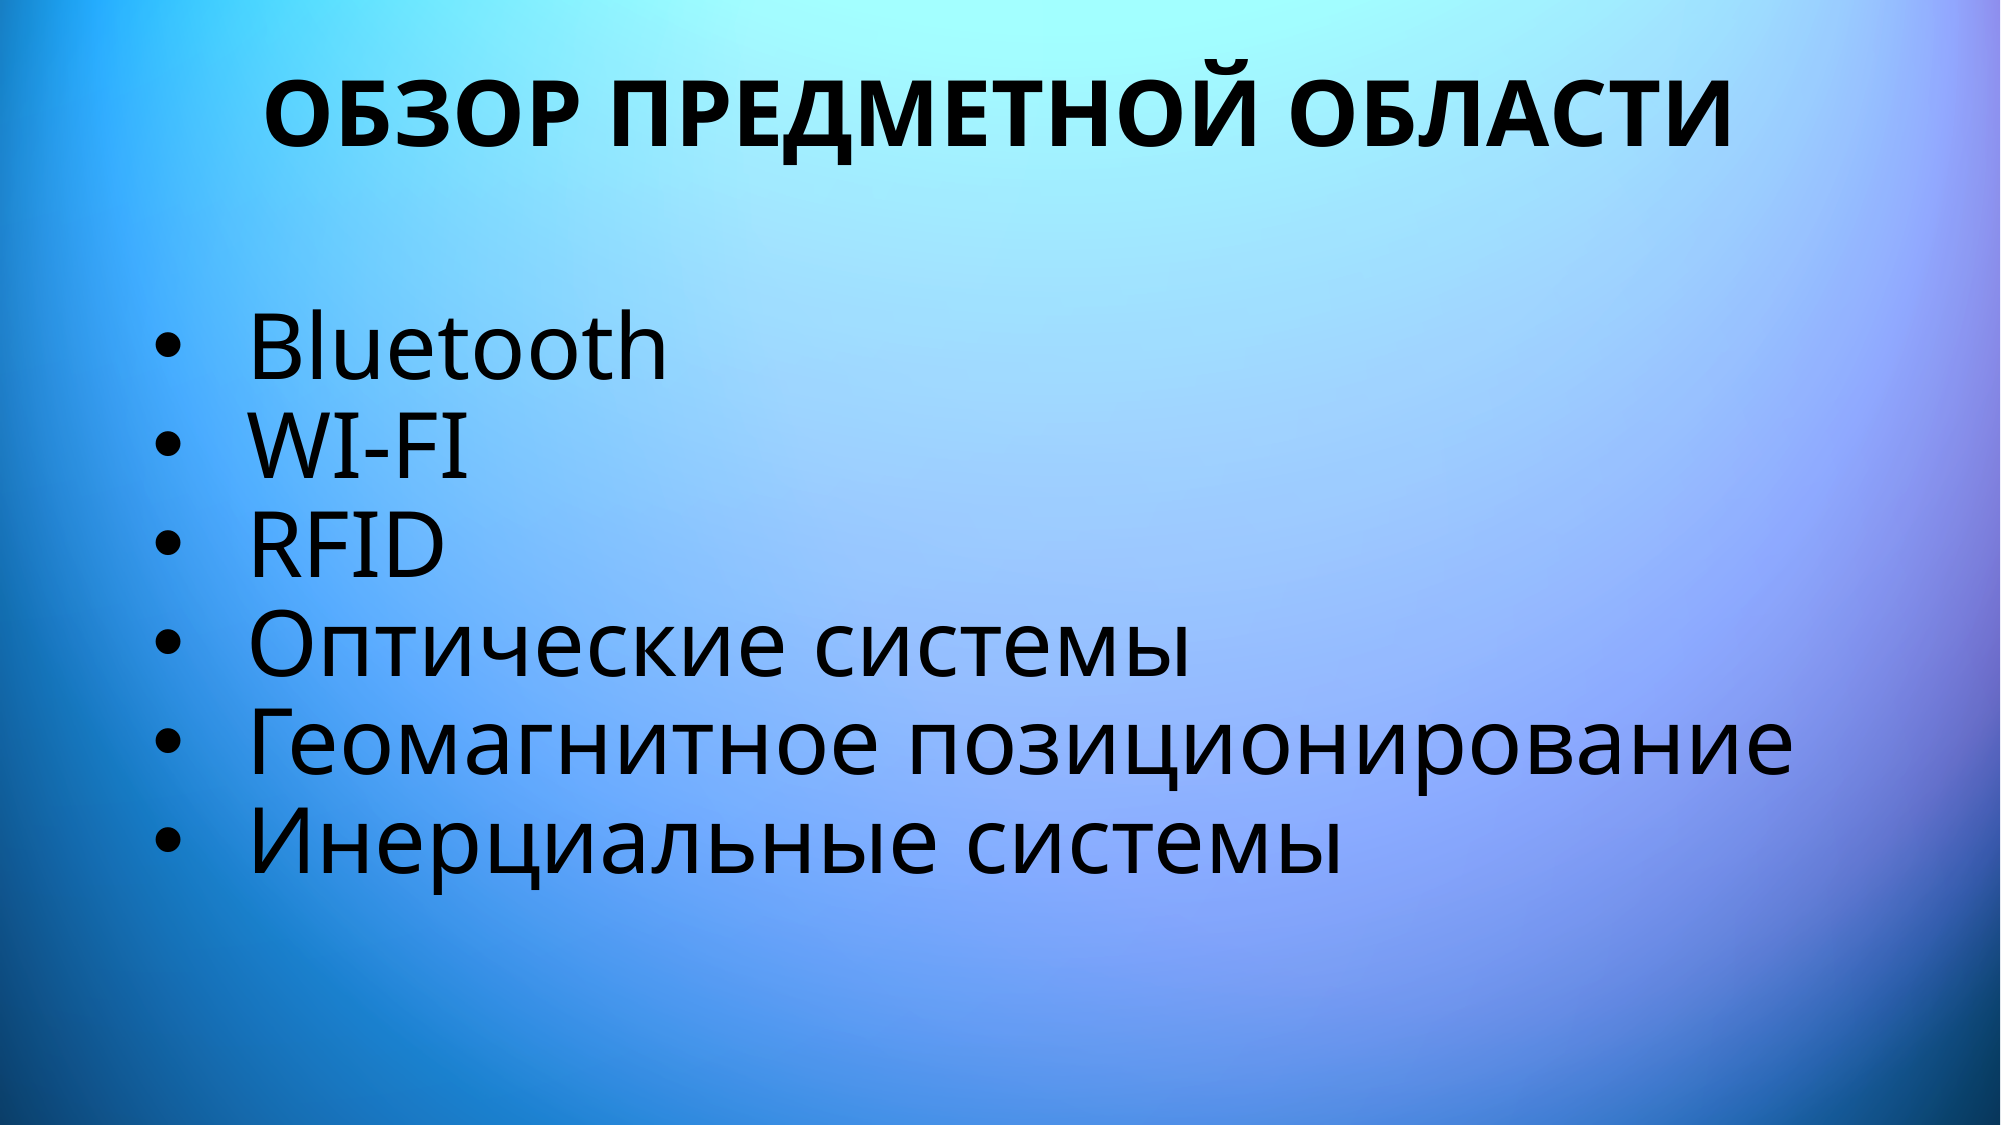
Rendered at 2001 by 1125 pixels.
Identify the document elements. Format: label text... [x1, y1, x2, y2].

text_box Bluetooth WI-FI RFID Оптические системы Геомагнитное позиционирование Инерциальные системы [137, 292, 1863, 956]
text_box ОБЗОР ПРЕДМЕТНОЙ ОБЛАСТИ [137, 59, 1863, 232]
picture [0, 0, 2001, 1125]
